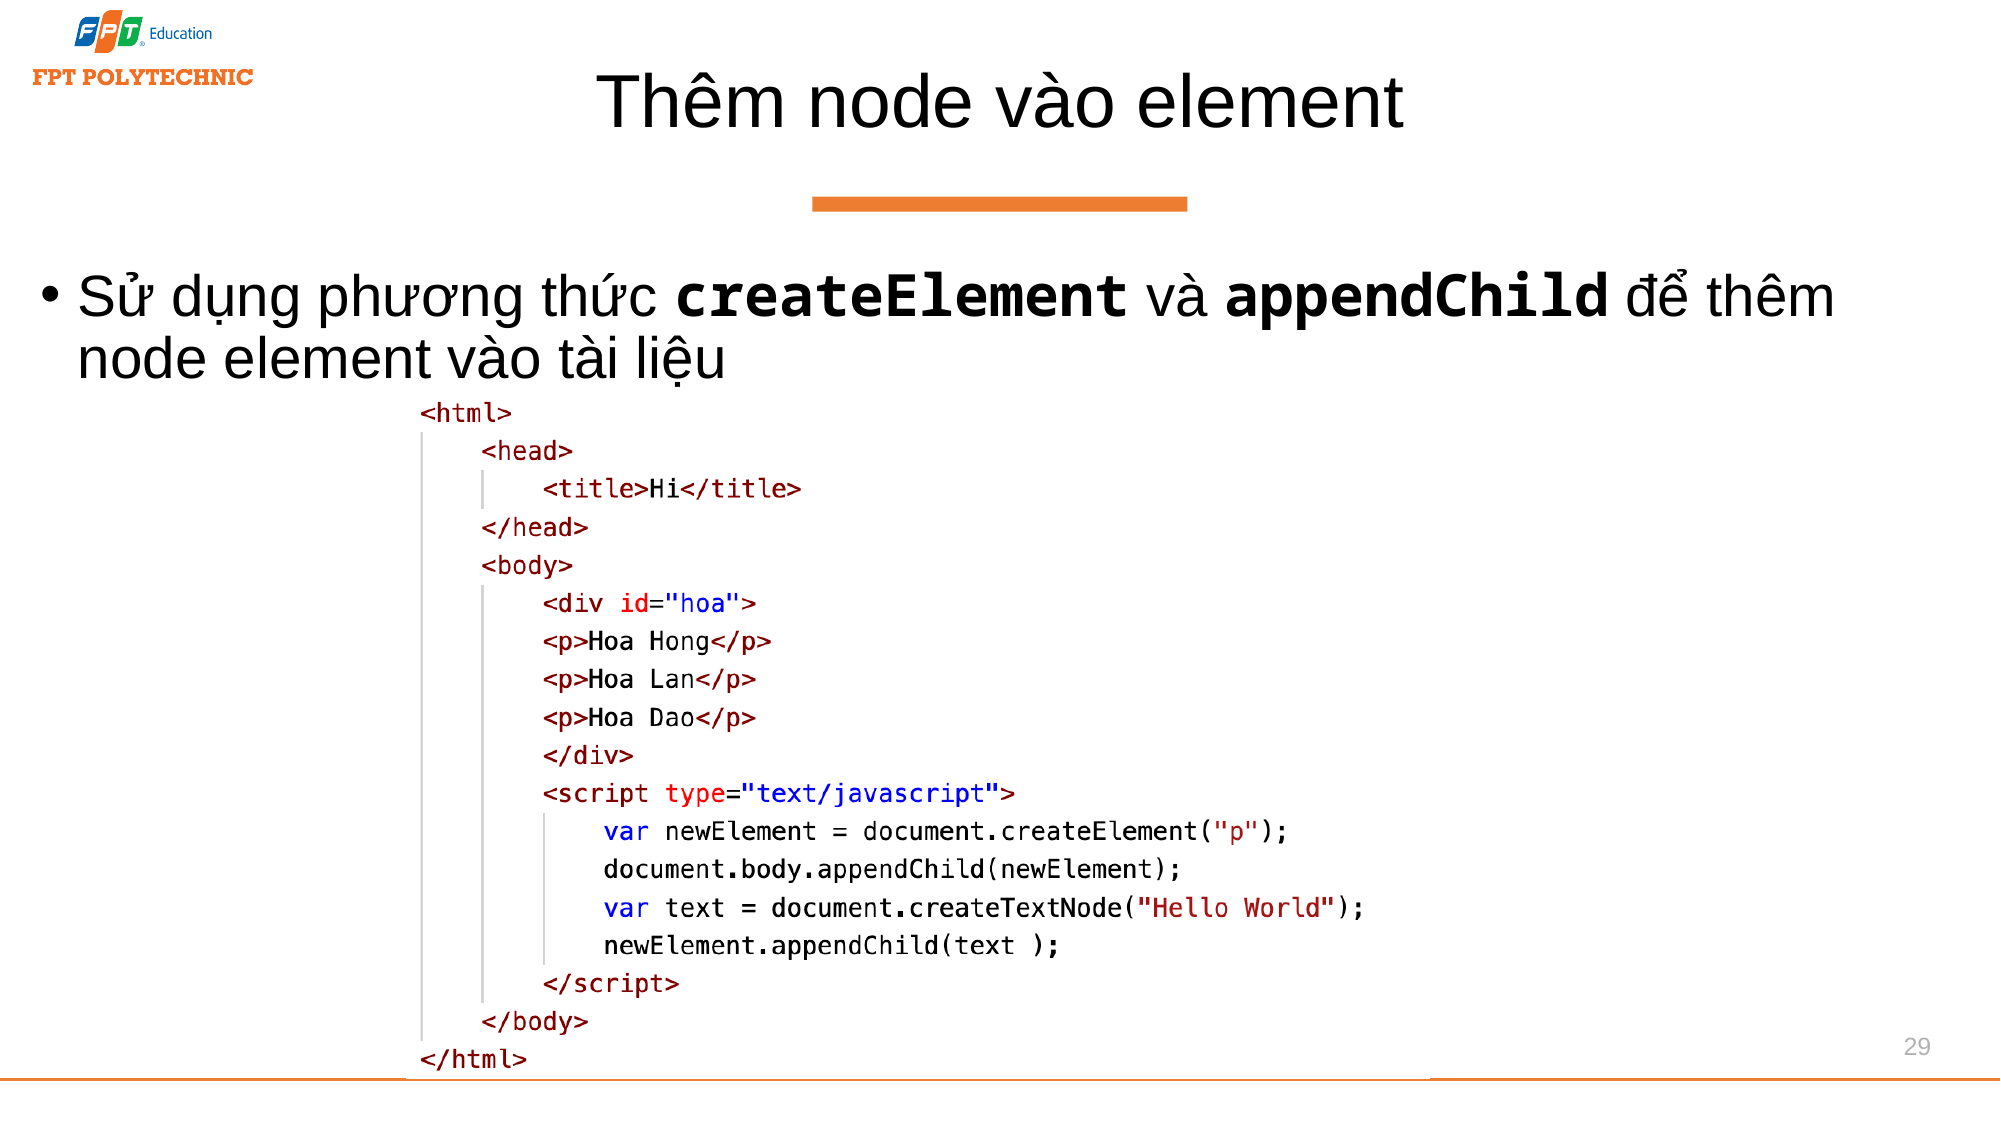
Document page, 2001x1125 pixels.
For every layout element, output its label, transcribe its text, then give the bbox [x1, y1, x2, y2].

picture [406, 387, 1430, 1079]
slide_number 29 [1496, 1015, 1947, 1075]
list Sử dụng phương thức createElement và appendChild để thêm node element vào tài liệu [25, 258, 1947, 1016]
title Thêm node vào element [0, 0, 2000, 212]
